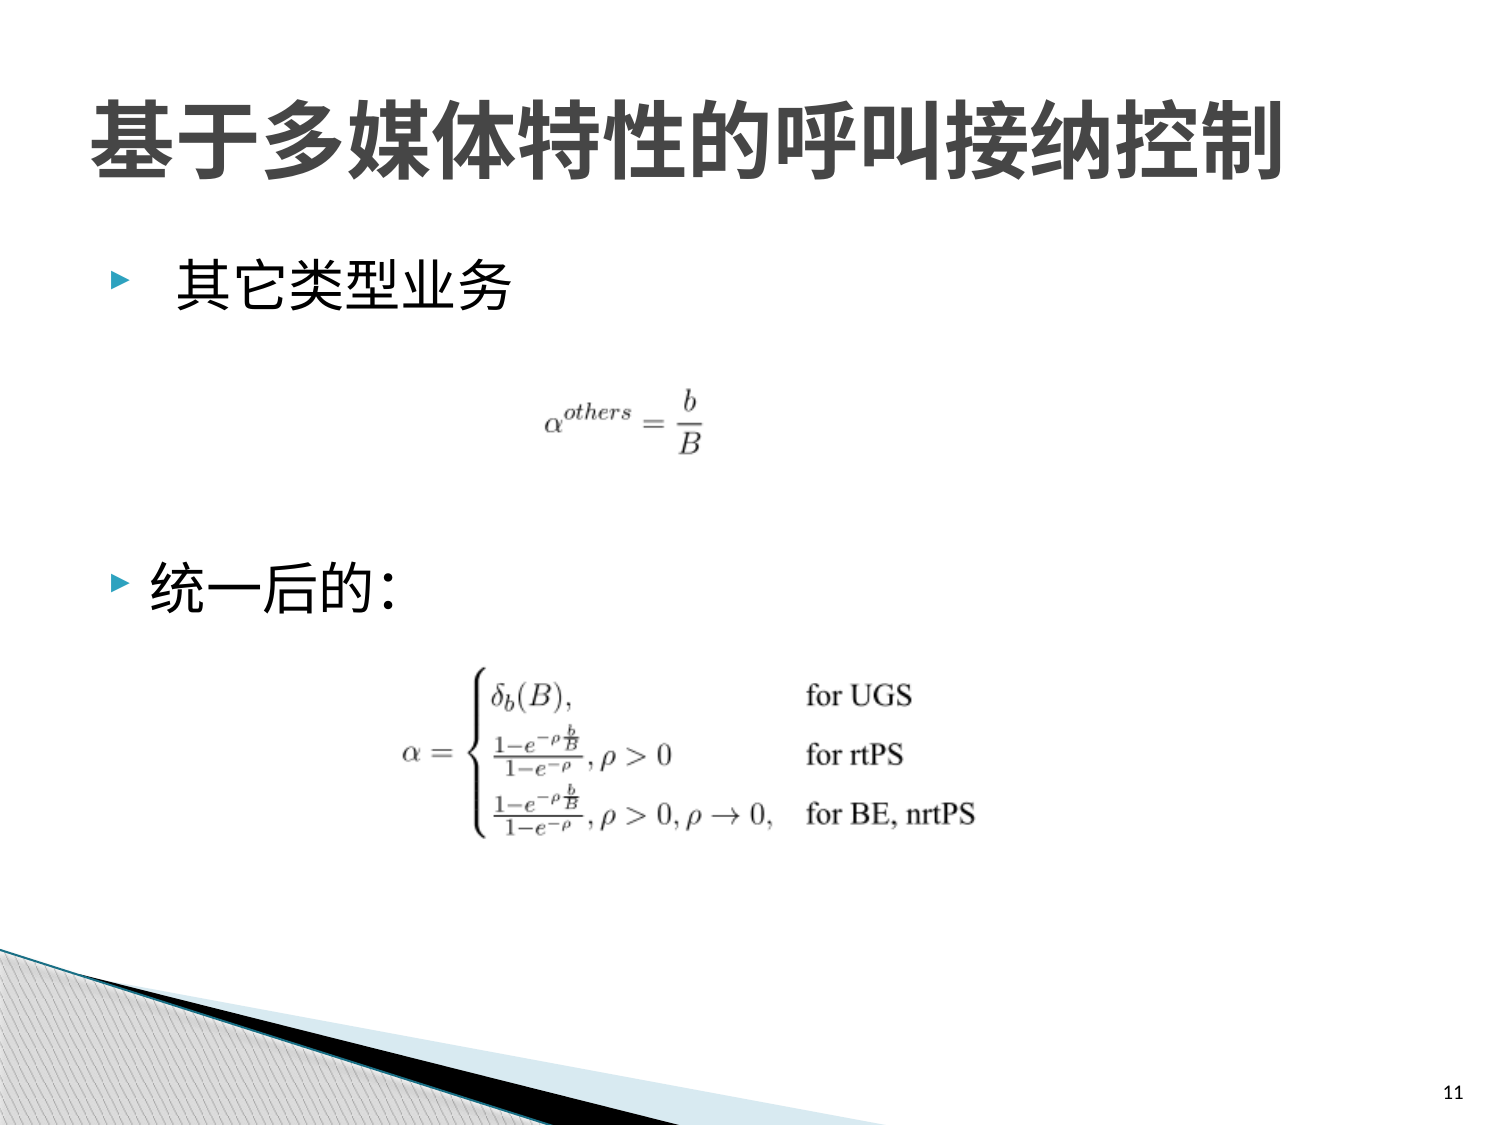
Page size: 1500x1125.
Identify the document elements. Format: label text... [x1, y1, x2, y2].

picture [349, 649, 1129, 862]
title 基于多媒体特性的呼叫接纳控制 [75, 45, 1425, 233]
slide_number 11 [1418, 1051, 1479, 1112]
picture [499, 362, 882, 476]
list 其它类型业务 统一后的： [74, 242, 1426, 986]
